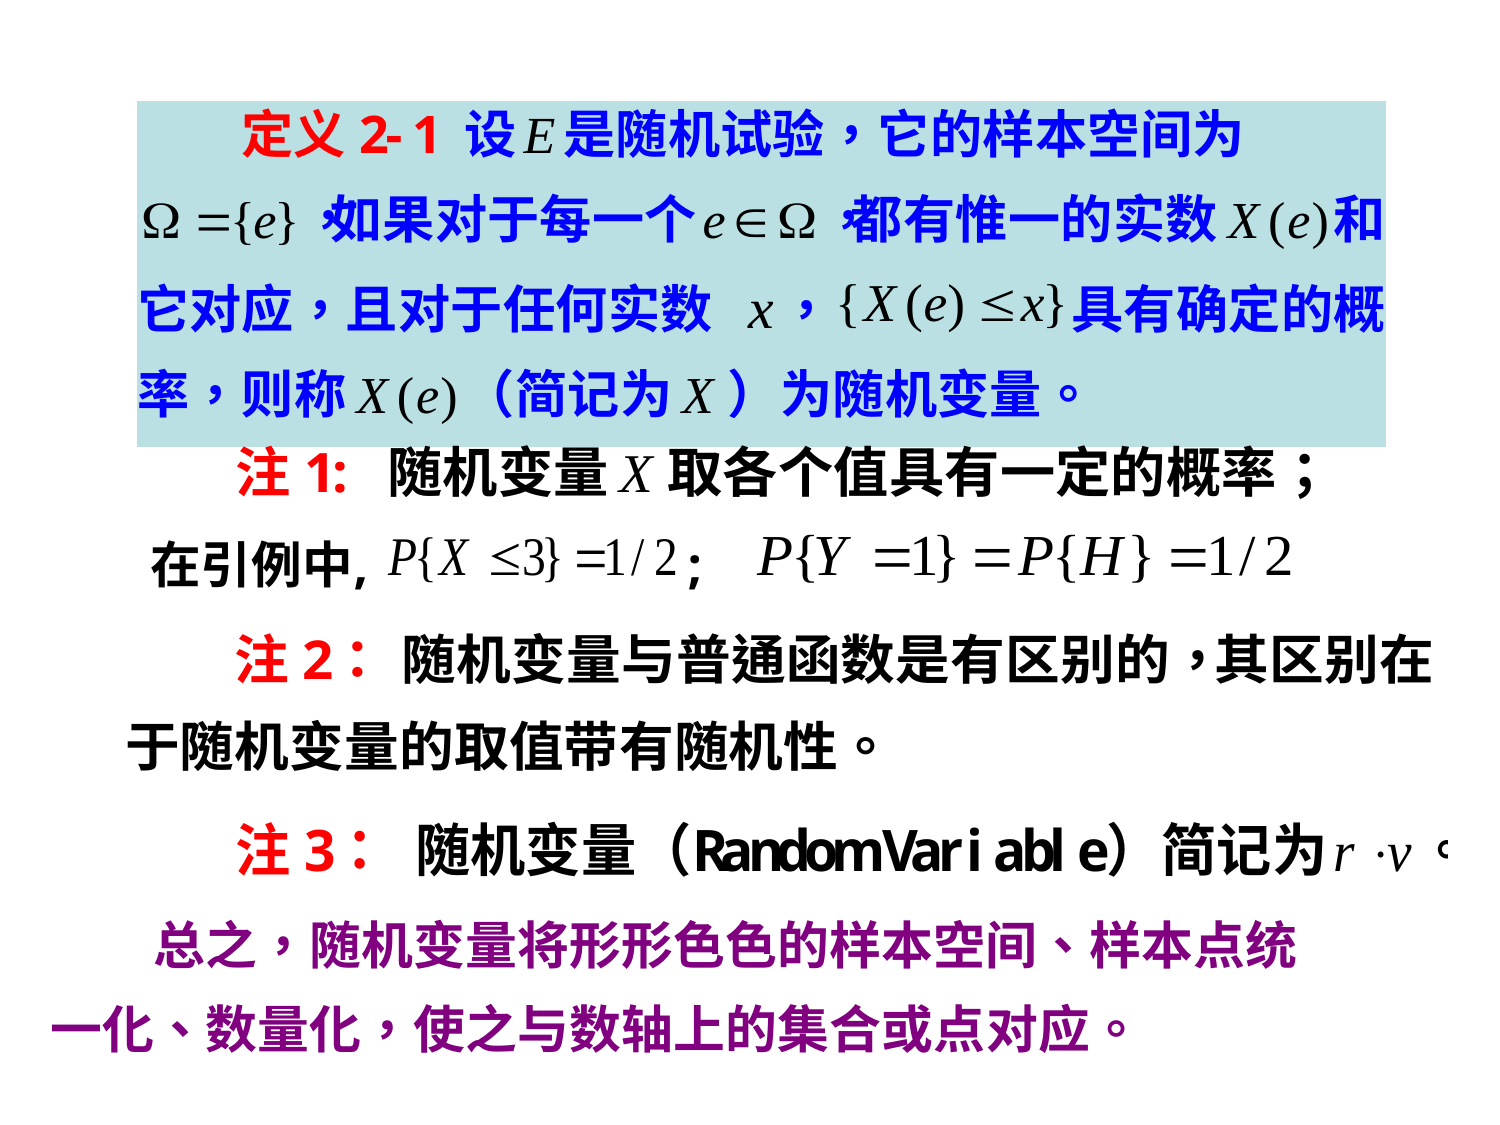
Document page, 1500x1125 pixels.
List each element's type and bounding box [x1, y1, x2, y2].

text_box [124, 812, 1451, 889]
text_box [49, 912, 1322, 1125]
text_box [124, 624, 1438, 800]
text_box [124, 436, 1451, 509]
text_box [136, 100, 1387, 435]
text_box [149, 524, 1364, 623]
text_box [749, 526, 1301, 595]
